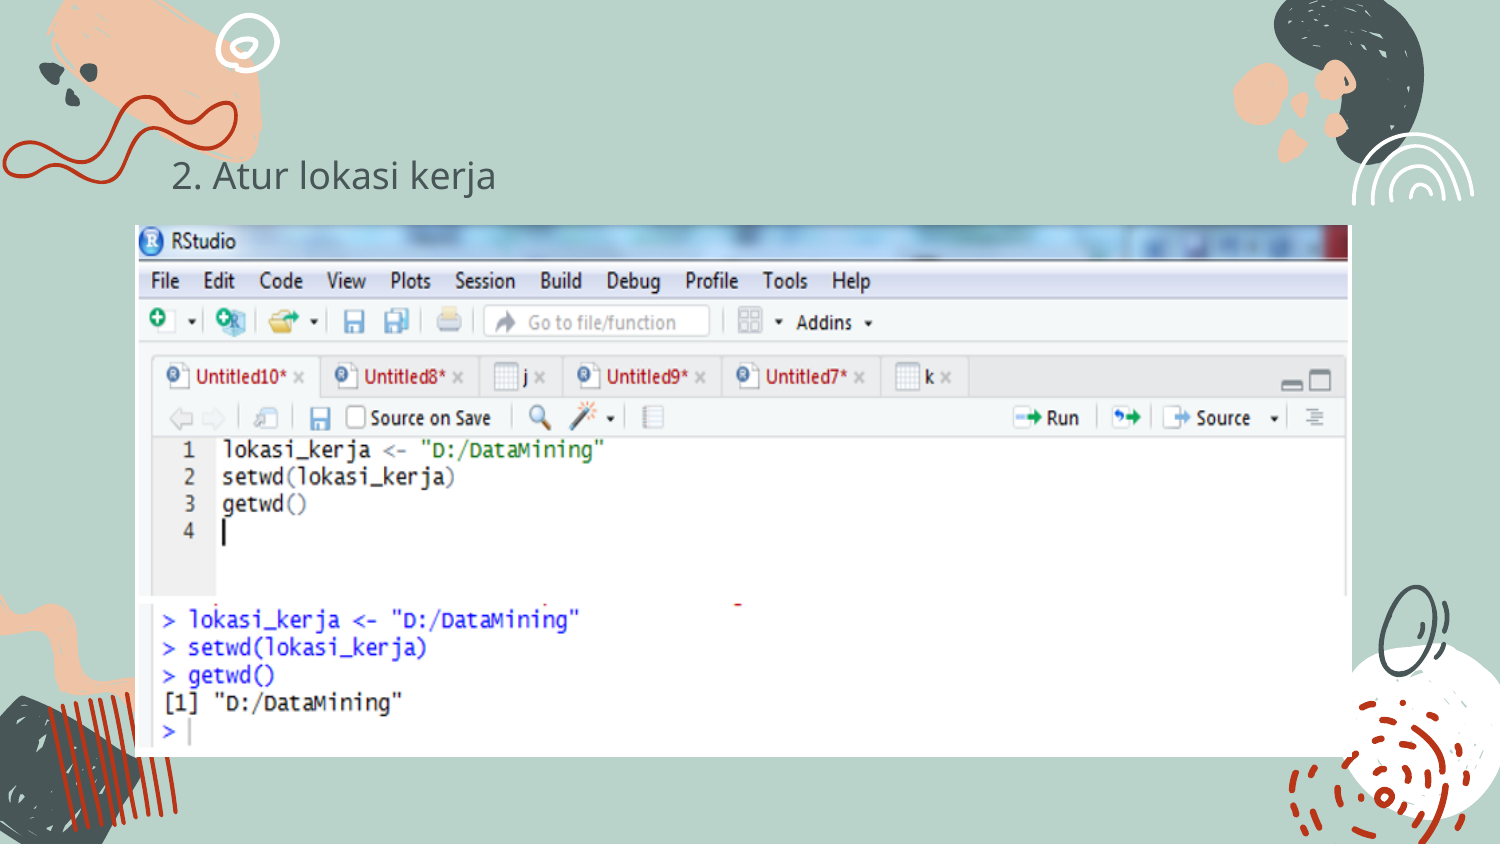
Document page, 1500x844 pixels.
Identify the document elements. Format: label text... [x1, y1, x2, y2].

subtitle 2. Atur lokasi kerja [135, 136, 1236, 225]
picture [135, 225, 1352, 757]
